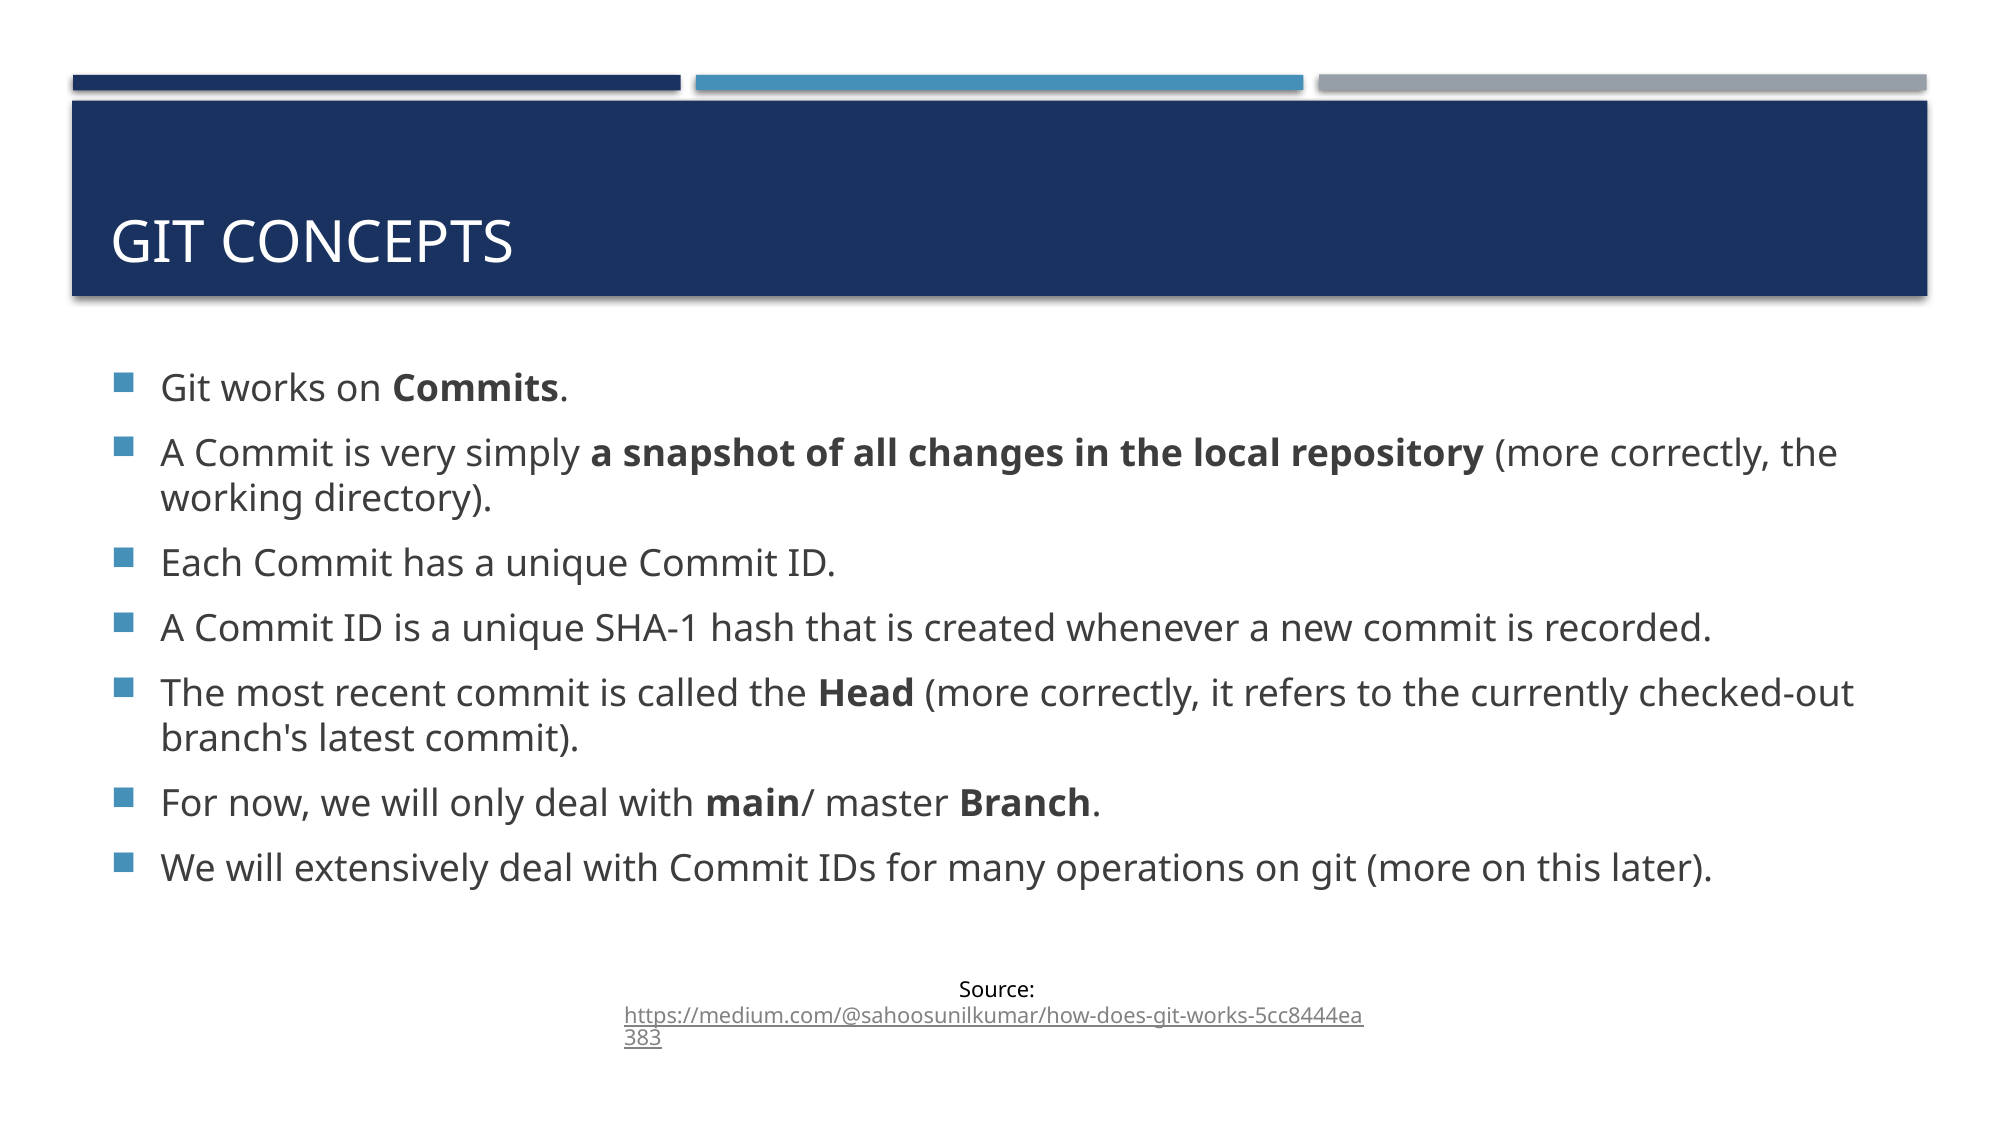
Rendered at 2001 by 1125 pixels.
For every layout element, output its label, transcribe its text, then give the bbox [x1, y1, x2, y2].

list Git works on Commits. A Commit is very simply a snapshot of all changes in the local repository (more correctly, the working directory). Each Commit has a unique Commit ID. A Commit ID is a unique SHA-1 hash that is created whenever a new commit is recorded. The most recent commit is called the Head (more correctly, it refers to the currently checked-out branch's latest commit). For now, we will only deal with main/ master Branch. We will extensively deal with Commit IDs for many operations on git (more on this later). [95, 357, 1905, 962]
text_box Source: https://medium.com/@sahoosunilkumar/how-does-git-works-5cc8444ea383 [609, 968, 1391, 1065]
title Git Concepts [95, 115, 1905, 282]
